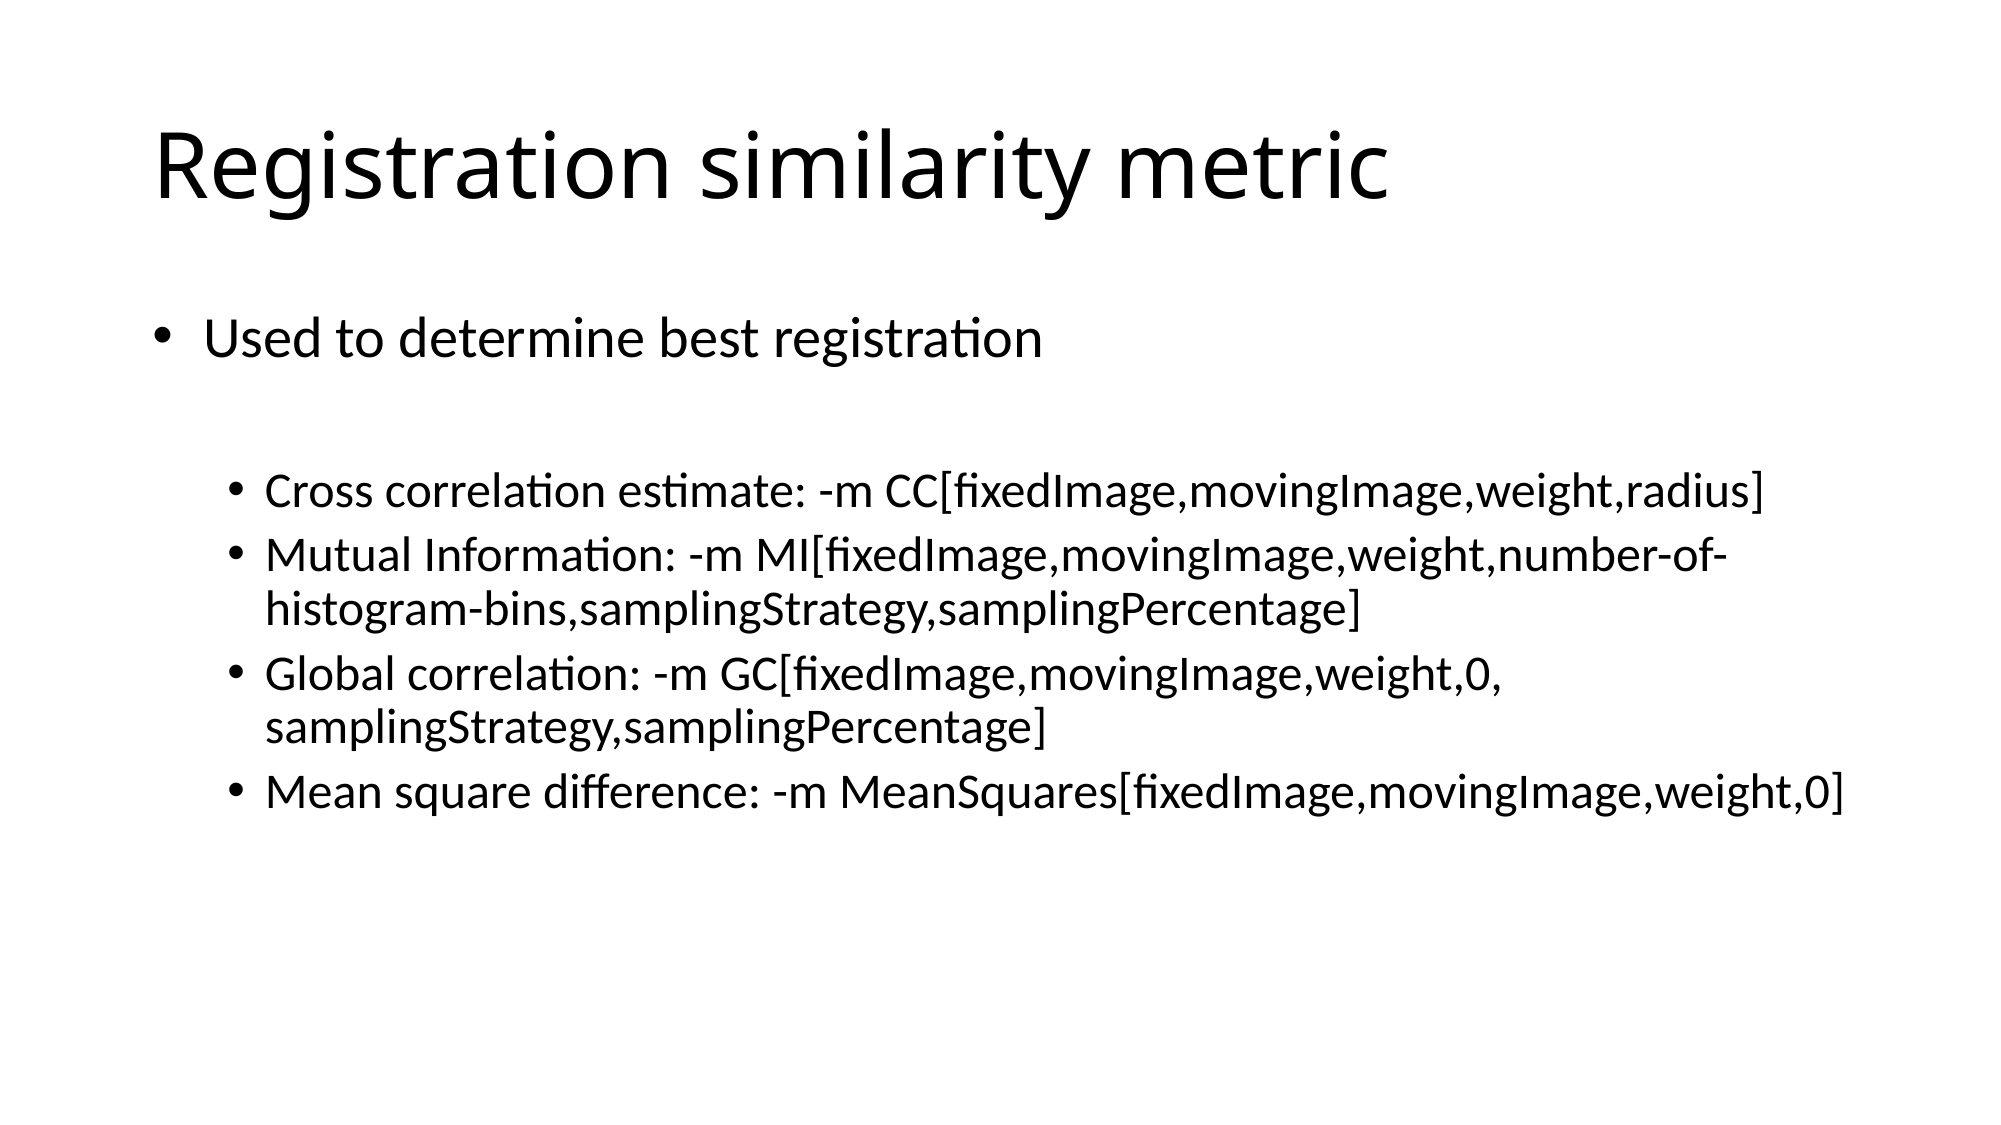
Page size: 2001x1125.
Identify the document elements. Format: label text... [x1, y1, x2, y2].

list Used to determine best registration Cross correlation estimate: -m CC[fixedImage,movingImage,weight,radius] Mutual Information: -m MI[fixedImage,movingImage,weight,number-of-histogram-bins,samplingStrategy,samplingPercentage] Global correlation: -m GC[fixedImage,movingImage,weight,0, samplingStrategy,samplingPercentage] Mean square difference: -m MeanSquares[fixedImage,movingImage,weight,0] [137, 299, 1863, 1014]
title Registration similarity metric [137, 59, 1863, 278]
